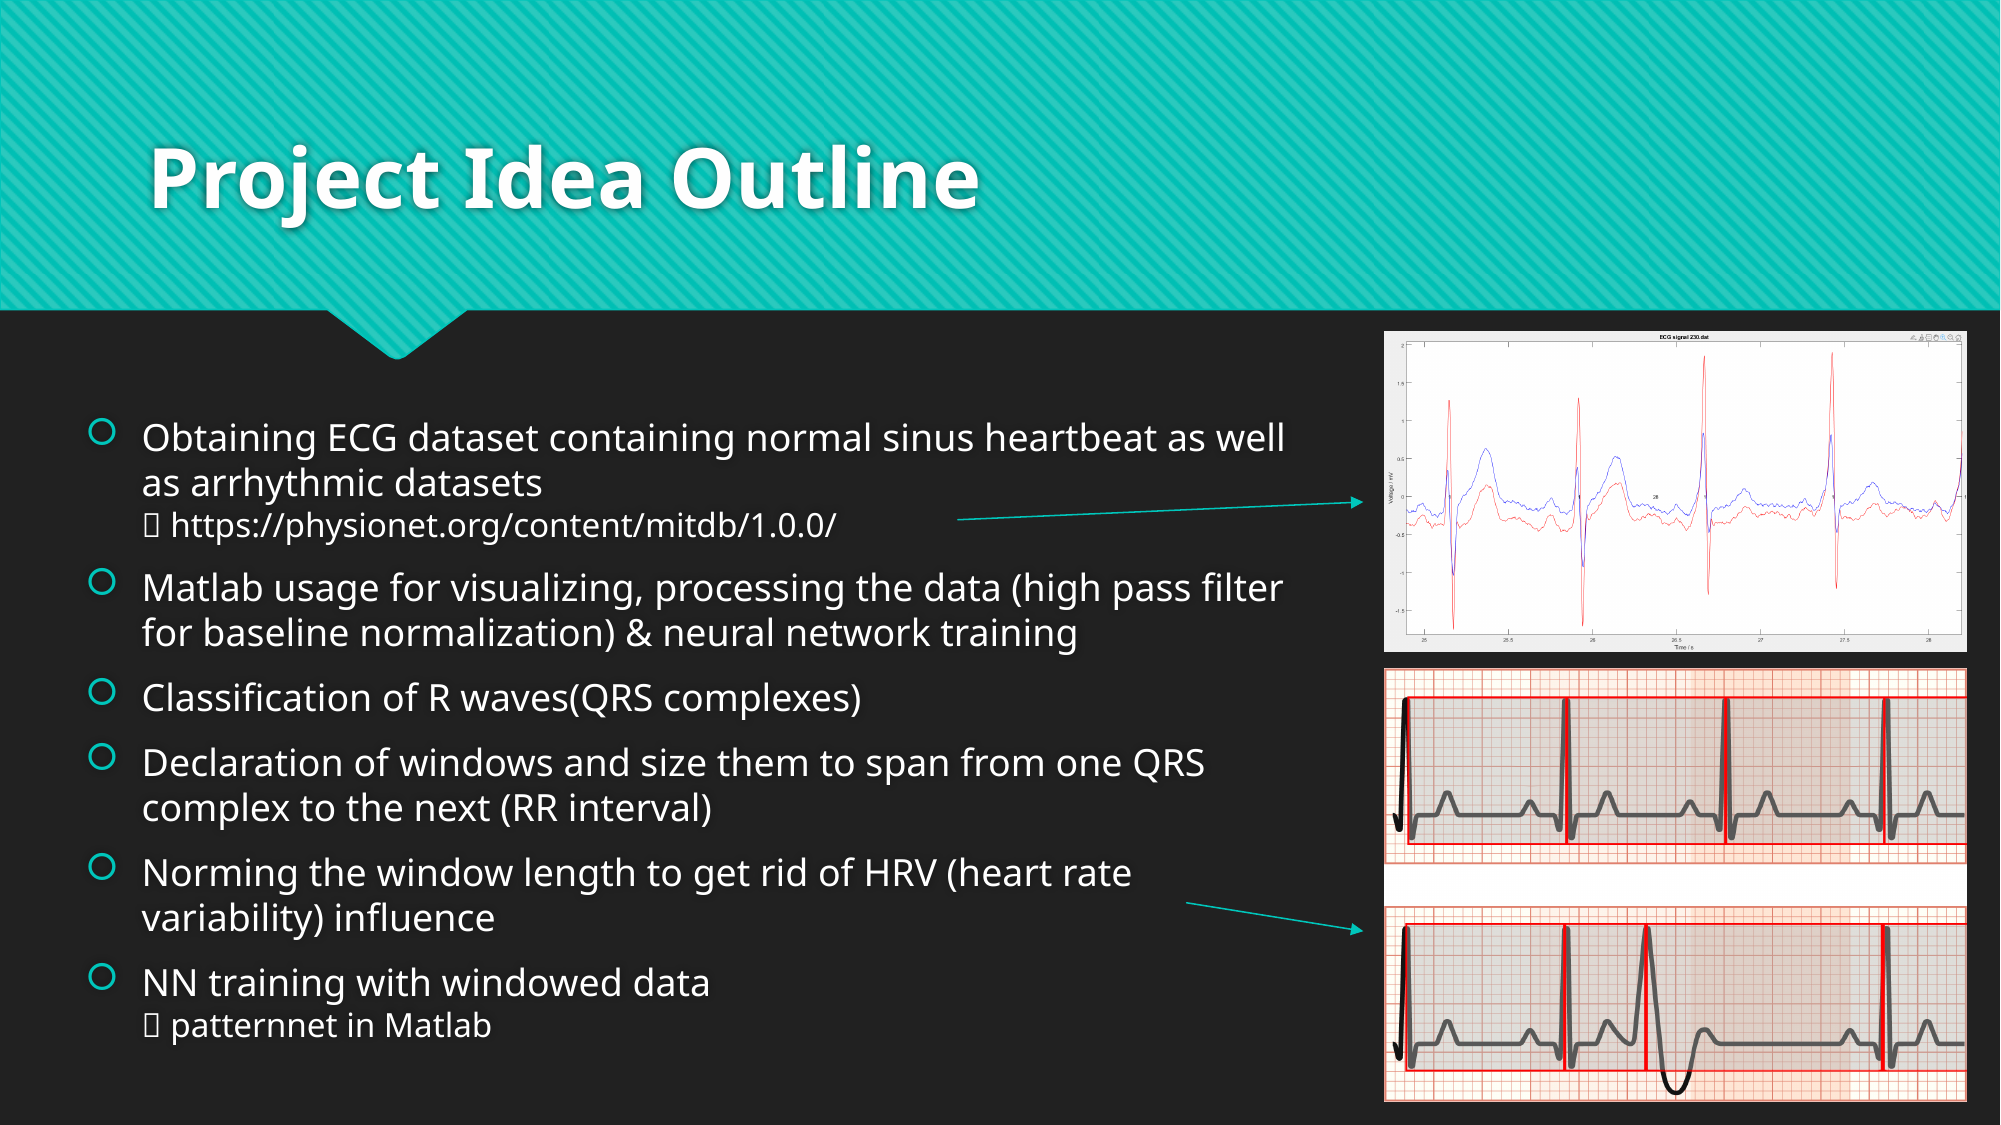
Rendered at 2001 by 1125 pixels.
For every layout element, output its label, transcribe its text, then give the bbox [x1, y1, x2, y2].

picture [1383, 330, 1967, 652]
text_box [957, 501, 1364, 520]
title Project Idea Outline [132, 73, 1868, 233]
list Obtaining ECG dataset containing normal sinus heartbeat as well as arrhythmic datasets  https://physionet.org/content/mitdb/1.0.0/ Matlab usage for visualizing, processing the data (high pass filter for baseline normalization) & neural network training Classification of R waves(QRS complexes) Declaration of windows and size them to span from one QRS complex to the next (RR interval) Norming the window length to get rid of HRV (heart rate variability) influence NN training with windowed data  patternnet in Matlab [70, 392, 1328, 1067]
picture [1383, 668, 1967, 1102]
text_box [1186, 902, 1364, 932]
